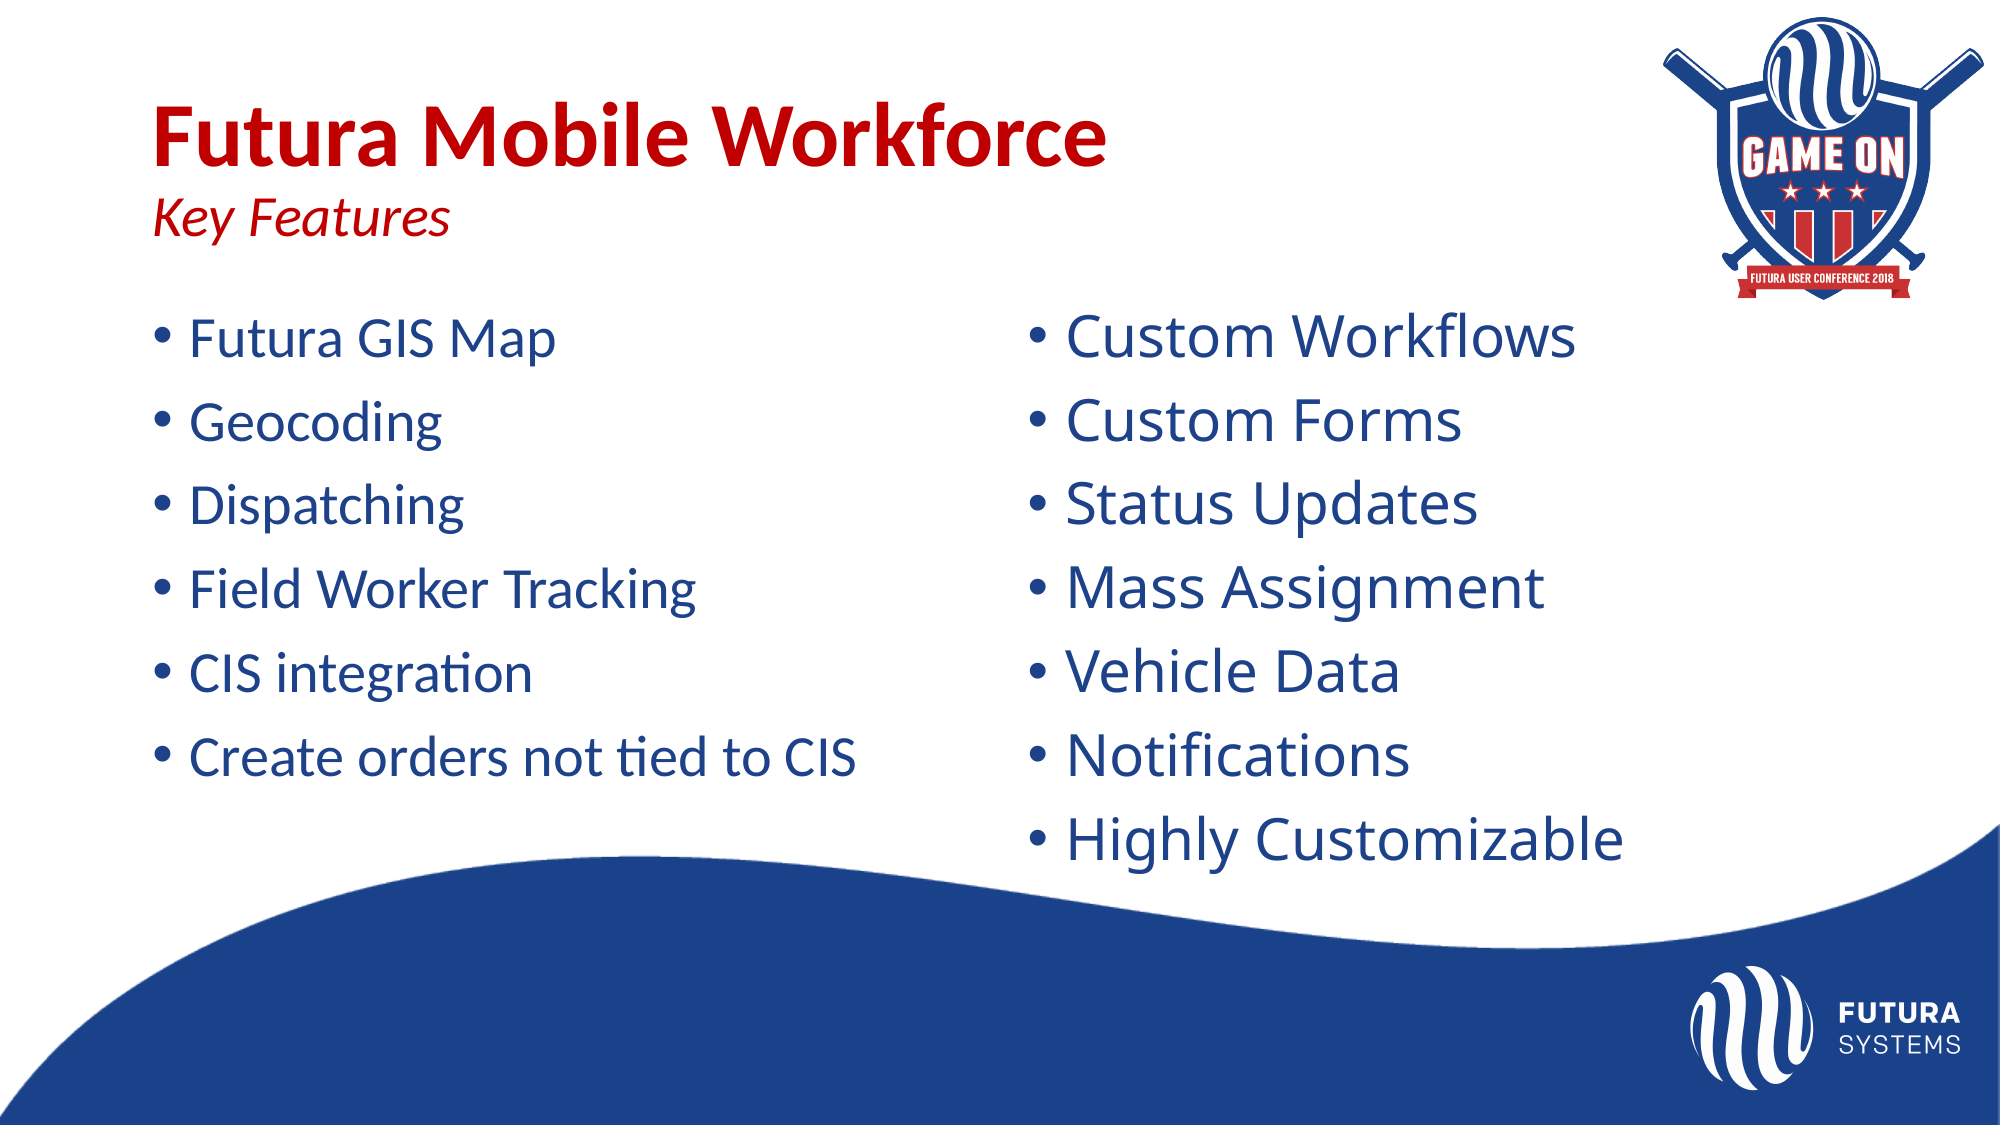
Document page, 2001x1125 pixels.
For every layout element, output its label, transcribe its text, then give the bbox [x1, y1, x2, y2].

list Custom Workflows Custom Forms Status Updates Mass Assignment Vehicle Data Notifications Highly Customizable [1012, 299, 1863, 824]
picture [0, 824, 2000, 1125]
list Futura GIS Map Geocoding Dispatching Field Worker Tracking CIS integration Create orders not tied to CIS [137, 299, 988, 824]
title Futura Mobile Workforce Key Features [137, 59, 1663, 278]
picture [1663, 17, 1984, 300]
